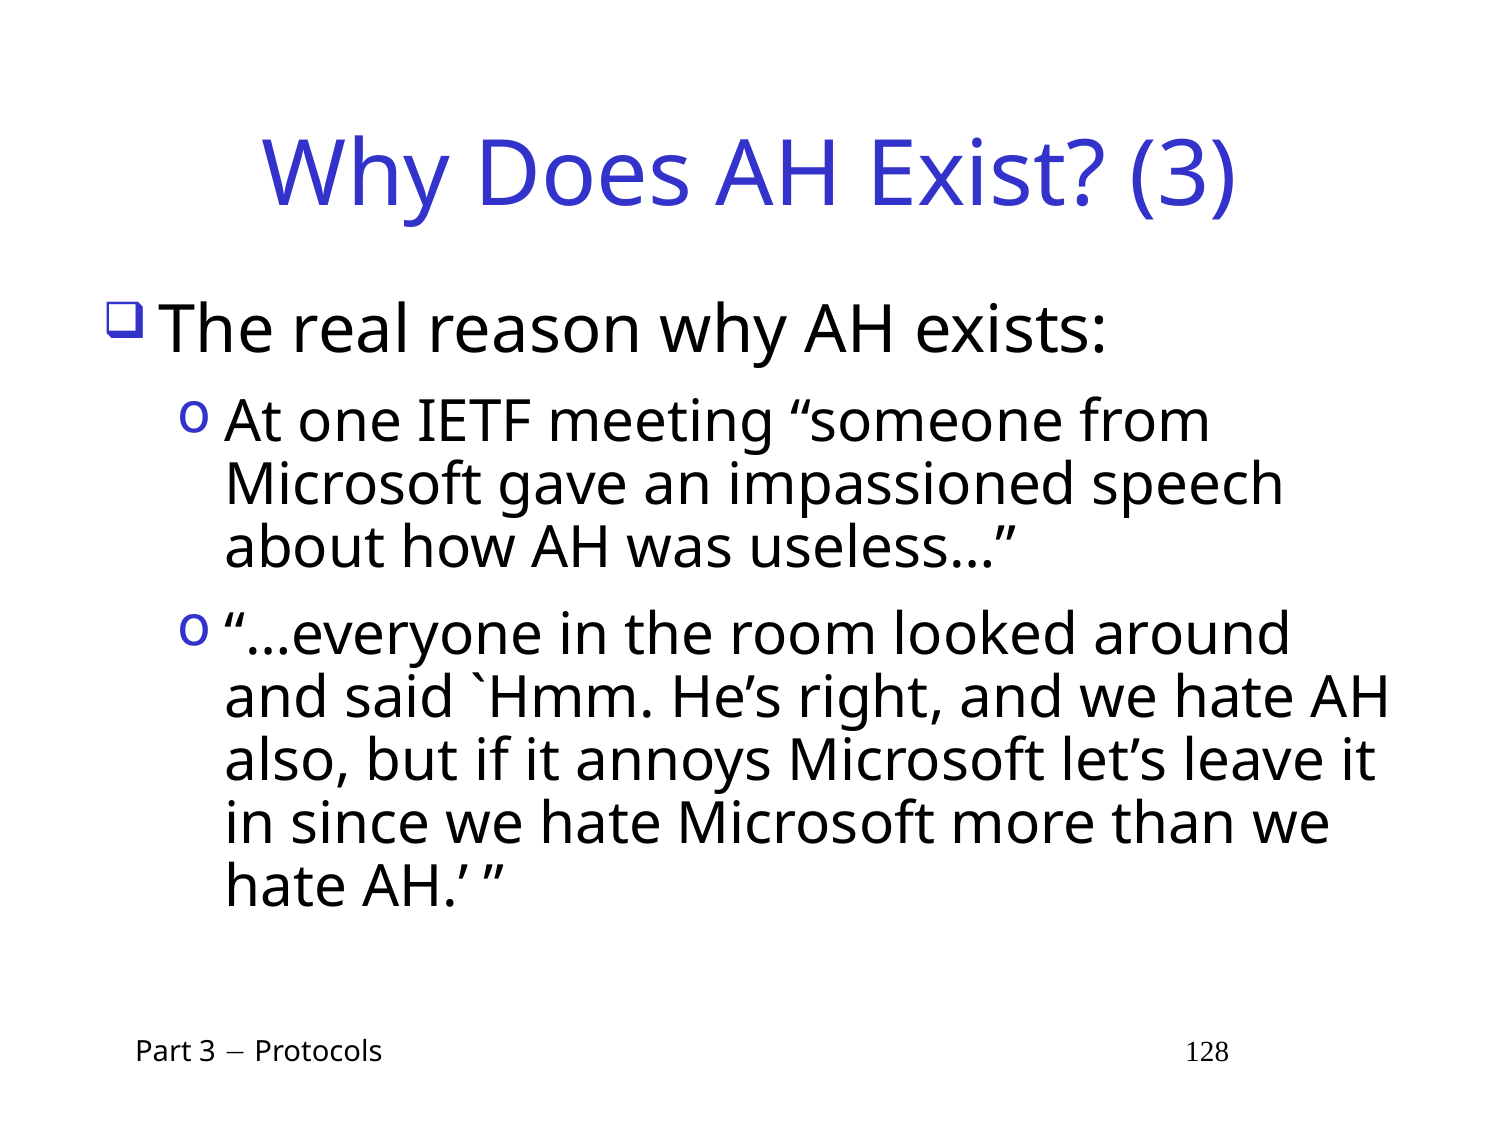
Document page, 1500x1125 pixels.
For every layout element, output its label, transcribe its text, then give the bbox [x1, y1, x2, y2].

title Why Does AH Exist? (3) [112, 74, 1388, 263]
list The real reason why AH exists: At one IETF meeting “someone from Microsoft gave an impassioned speech about how AH was useless…” “…everyone in the room looked around and said `Hmm. He’s right, and we hate AH also, but if it annoys Microsoft let’s leave it in since we hate Microsoft more than we hate AH.’ ” [87, 287, 1426, 1001]
footer Part 3  Protocols 128 [112, 1024, 1401, 1101]
